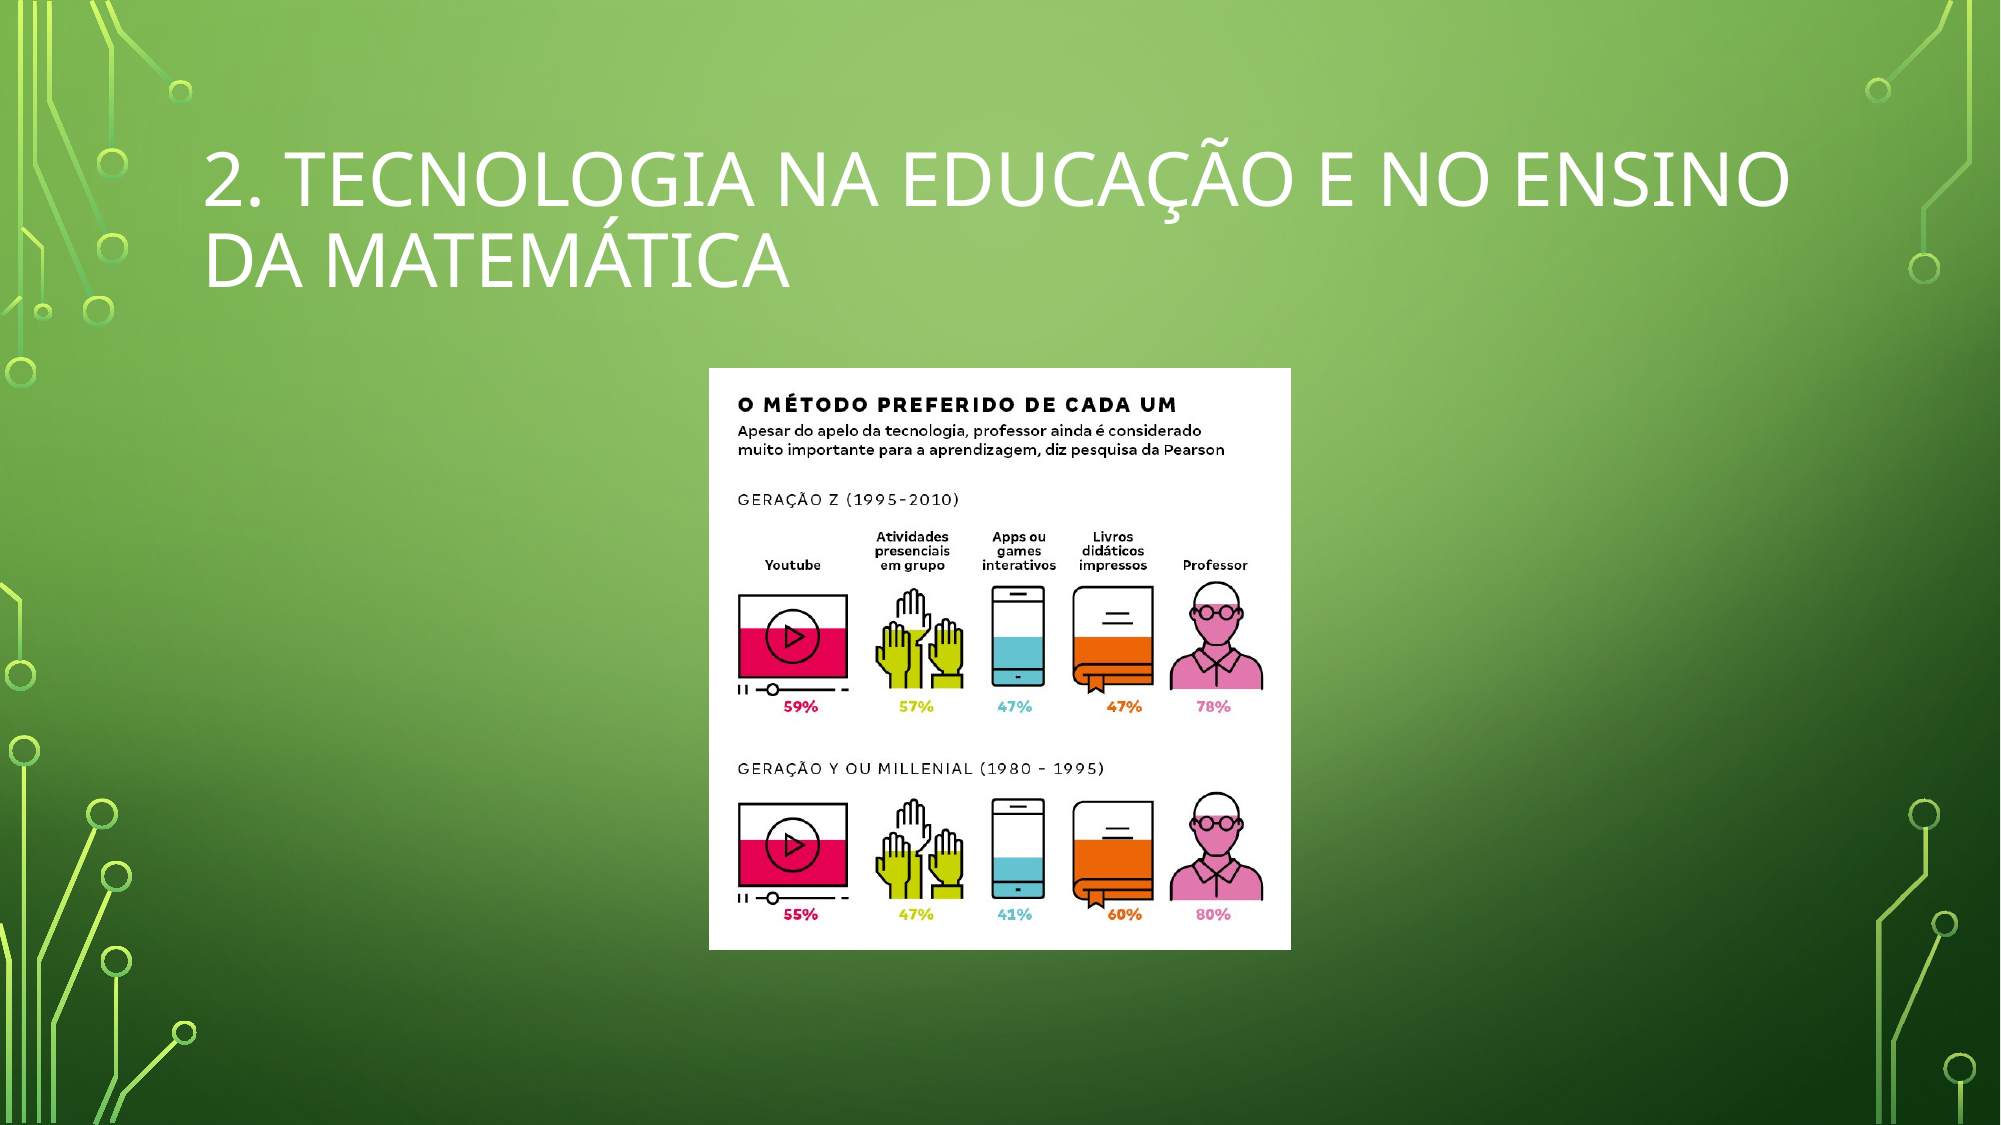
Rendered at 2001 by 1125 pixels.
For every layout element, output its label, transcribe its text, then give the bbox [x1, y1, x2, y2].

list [708, 368, 1291, 951]
title 2. TECNOLOGIA NA EDUCAÇÃO E NO ENSINO DA MATEMÁTICA [187, 101, 1813, 344]
